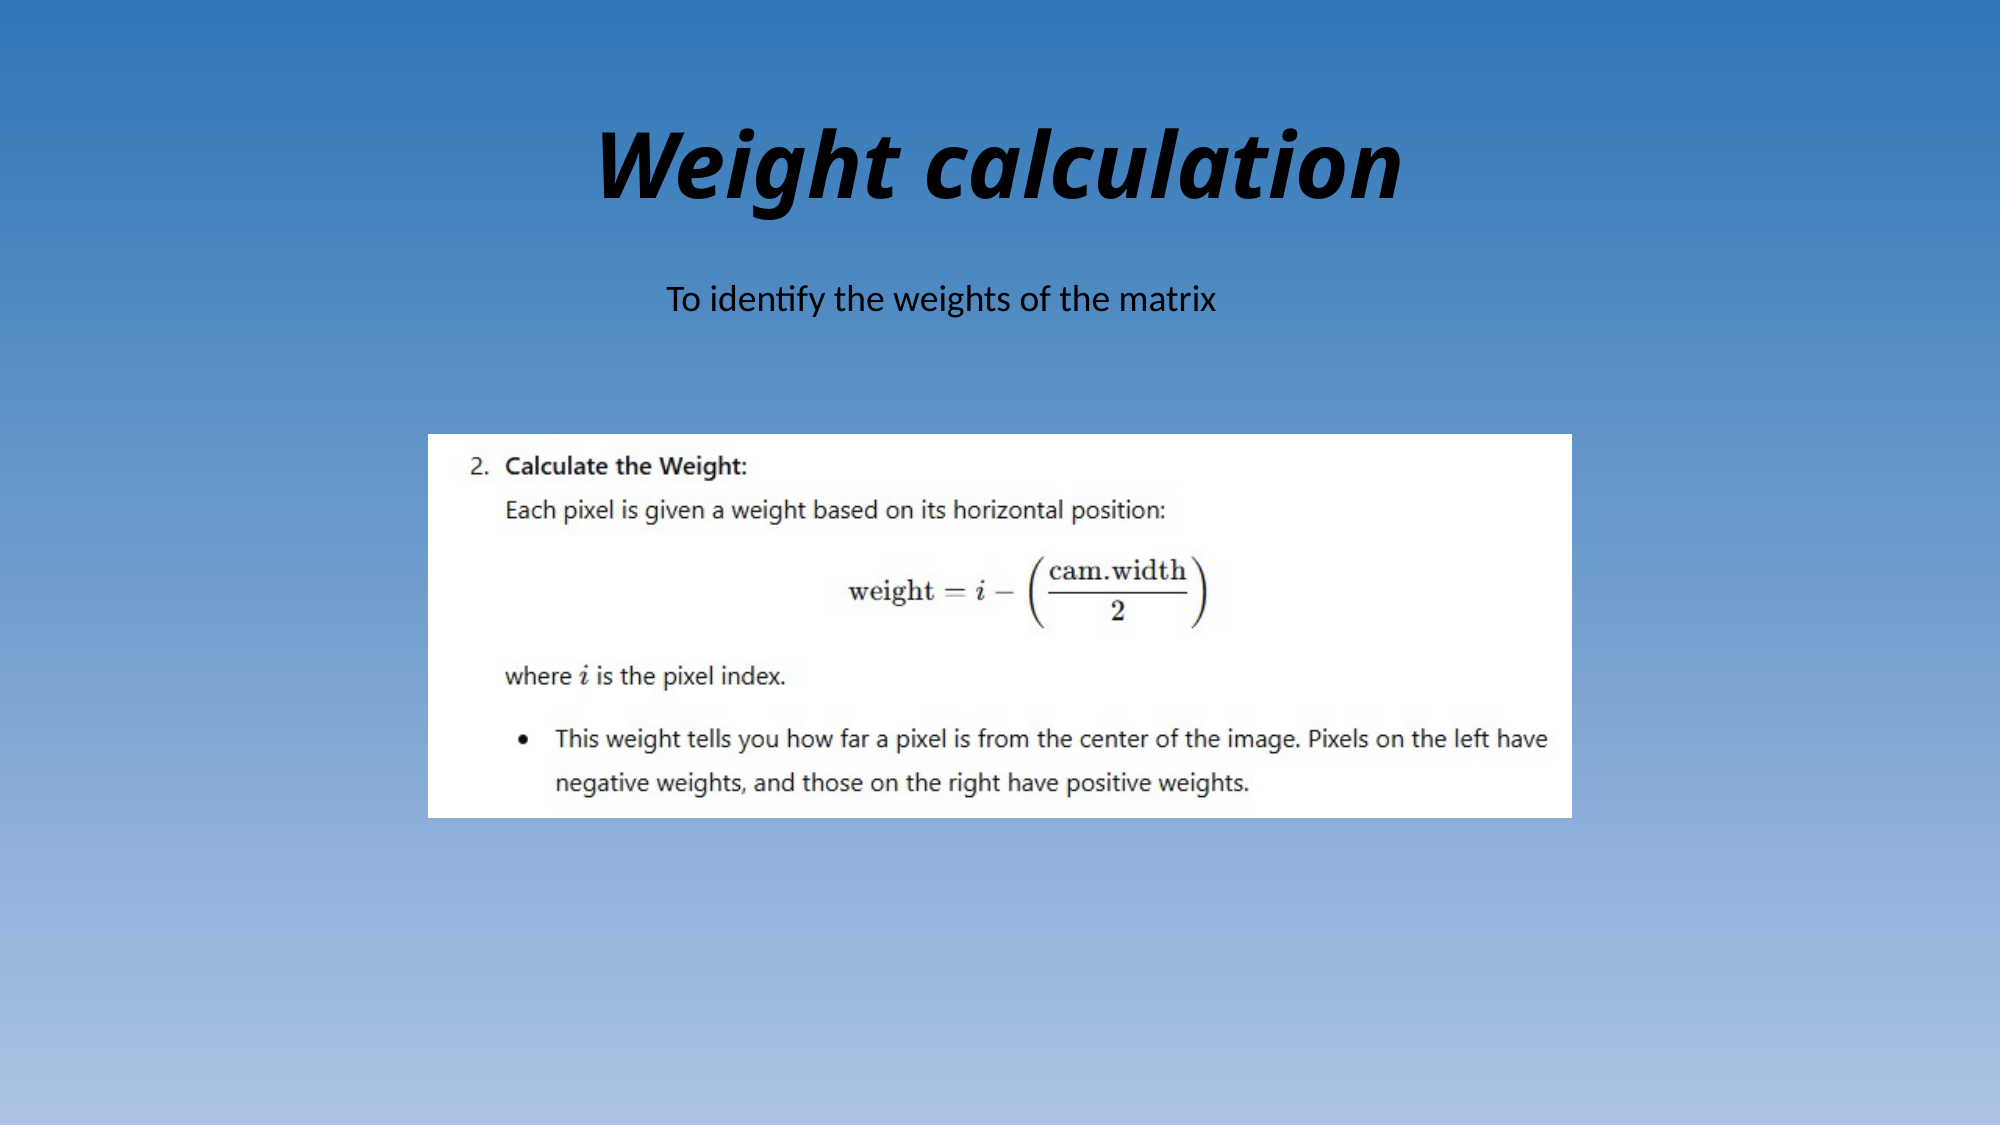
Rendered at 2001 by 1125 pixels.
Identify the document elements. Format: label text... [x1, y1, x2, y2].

picture [428, 434, 1572, 818]
title Weight calculation [137, 59, 1863, 278]
text_box To identify the weights of the matrix [651, 266, 1652, 327]
